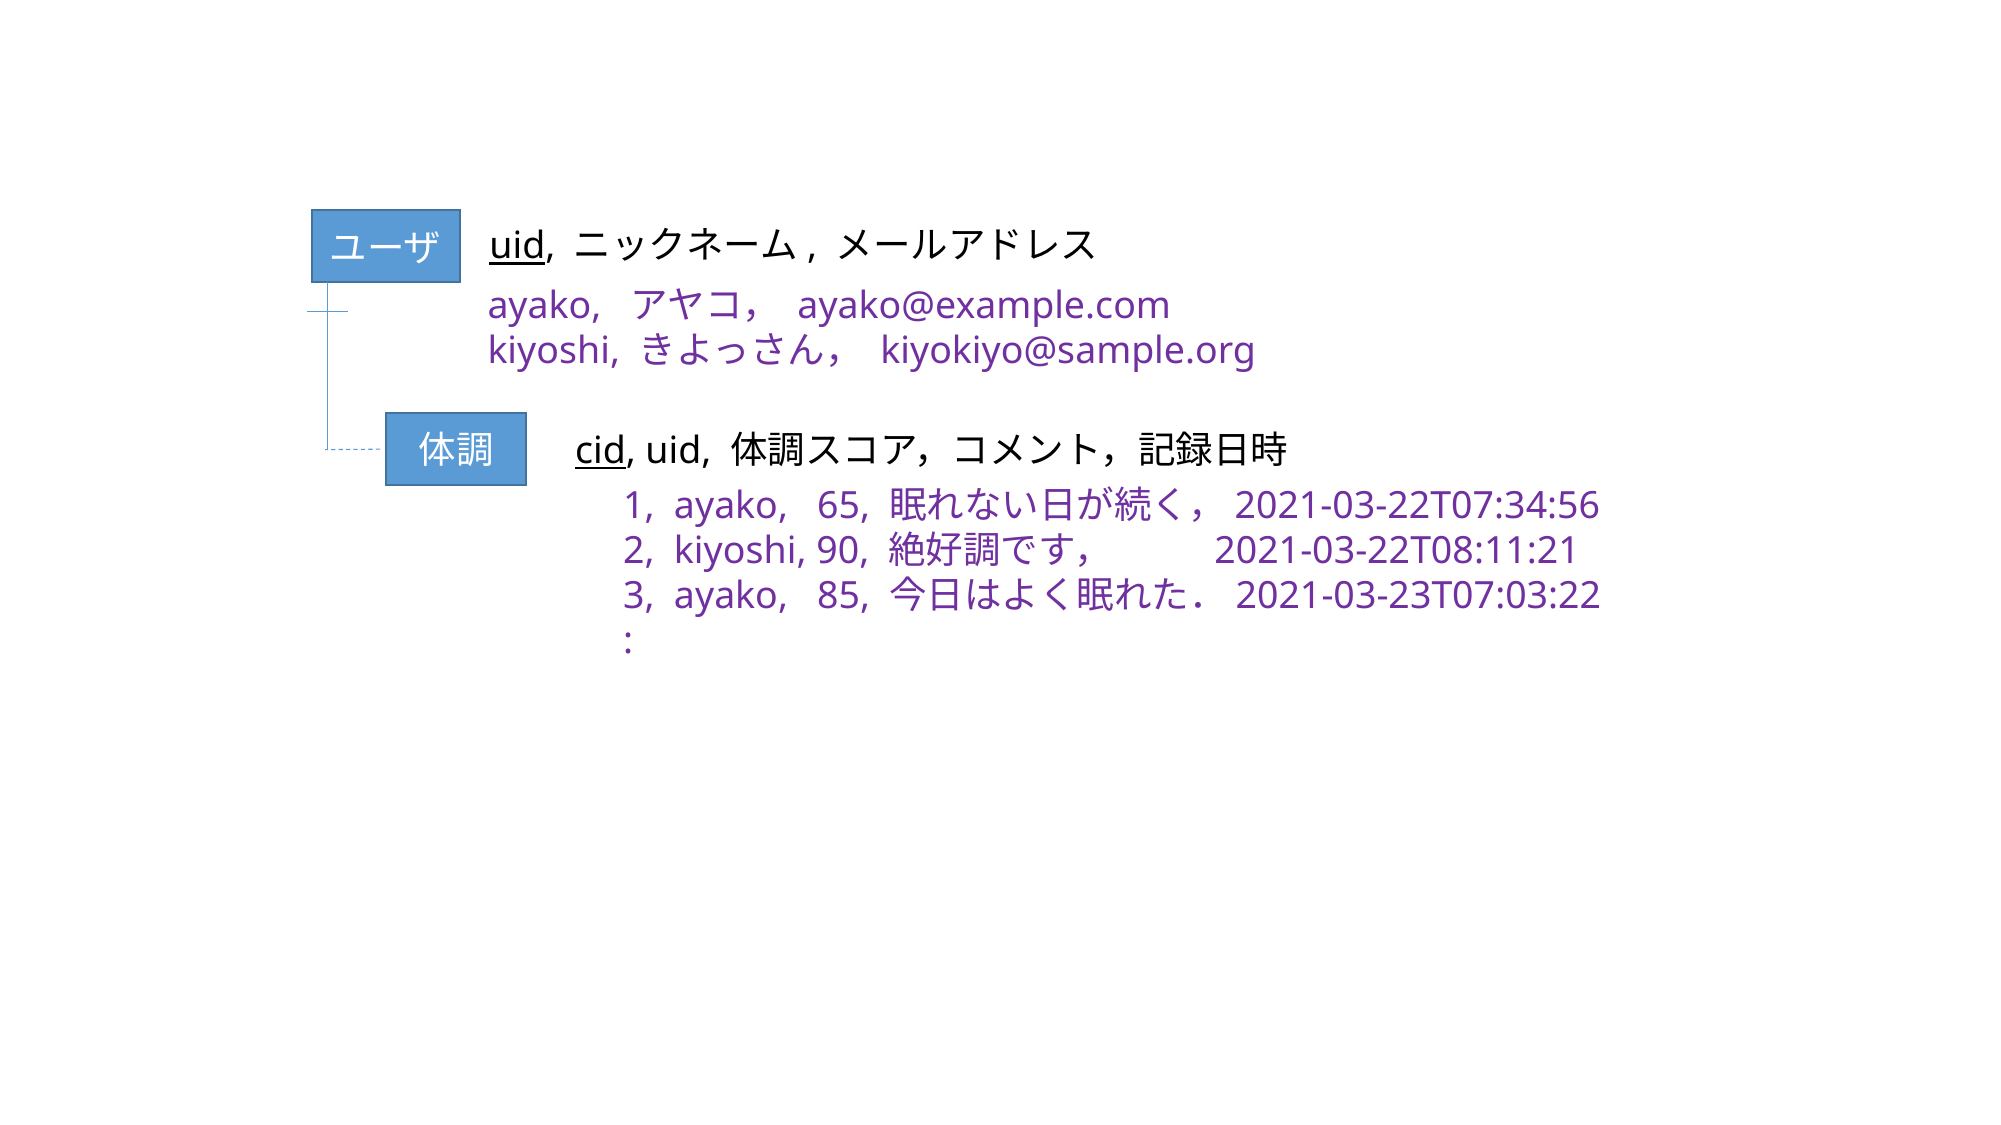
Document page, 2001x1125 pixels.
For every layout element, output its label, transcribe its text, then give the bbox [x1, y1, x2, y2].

text_box ユーザ [311, 209, 461, 283]
text_box cid, uid, 体調スコア，コメント，記録日時 [560, 418, 1304, 479]
text_box 1, ayako, 65, 眠れない日が続く，2021-03-22T07:34:56 2, kiyoshi, 90, 絶好調です， 2021-03-22T08:11:21 3, ayako, 85, 今日はよく眠れた．2021-03-23T07:03:22 : [608, 473, 1617, 669]
text_box ayako, アヤコ， ayako@example.com kiyoshi, きよっさん， kiyokiyo@sample.org [472, 273, 1272, 378]
text_box 体調 [385, 412, 527, 486]
text_box uid, ニックネーム, メールアドレス [474, 214, 1113, 273]
